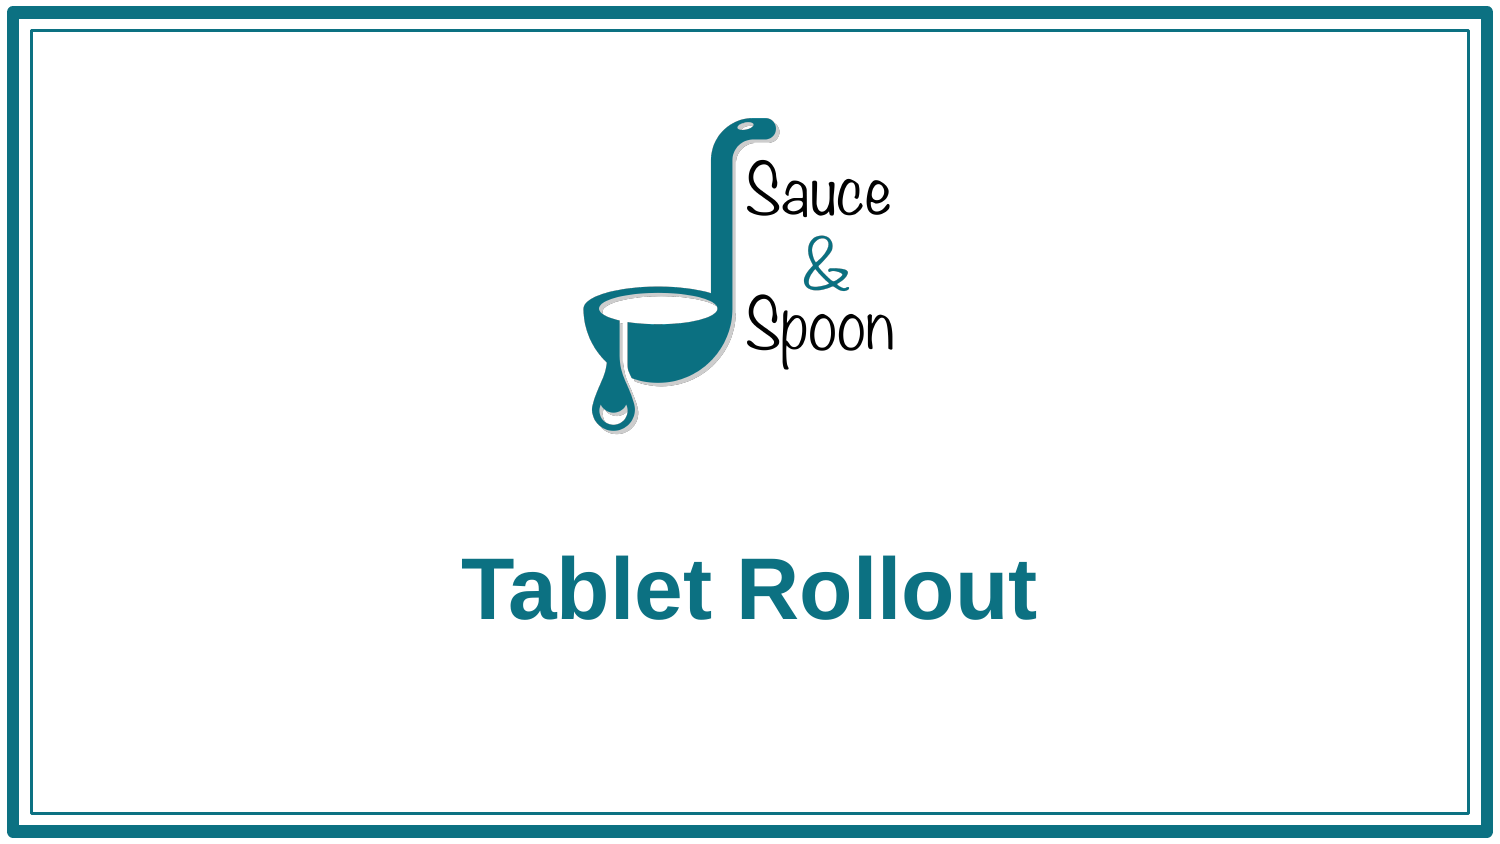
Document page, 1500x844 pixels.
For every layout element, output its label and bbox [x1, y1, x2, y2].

text_box [12, 12, 1488, 832]
picture [526, 54, 974, 501]
